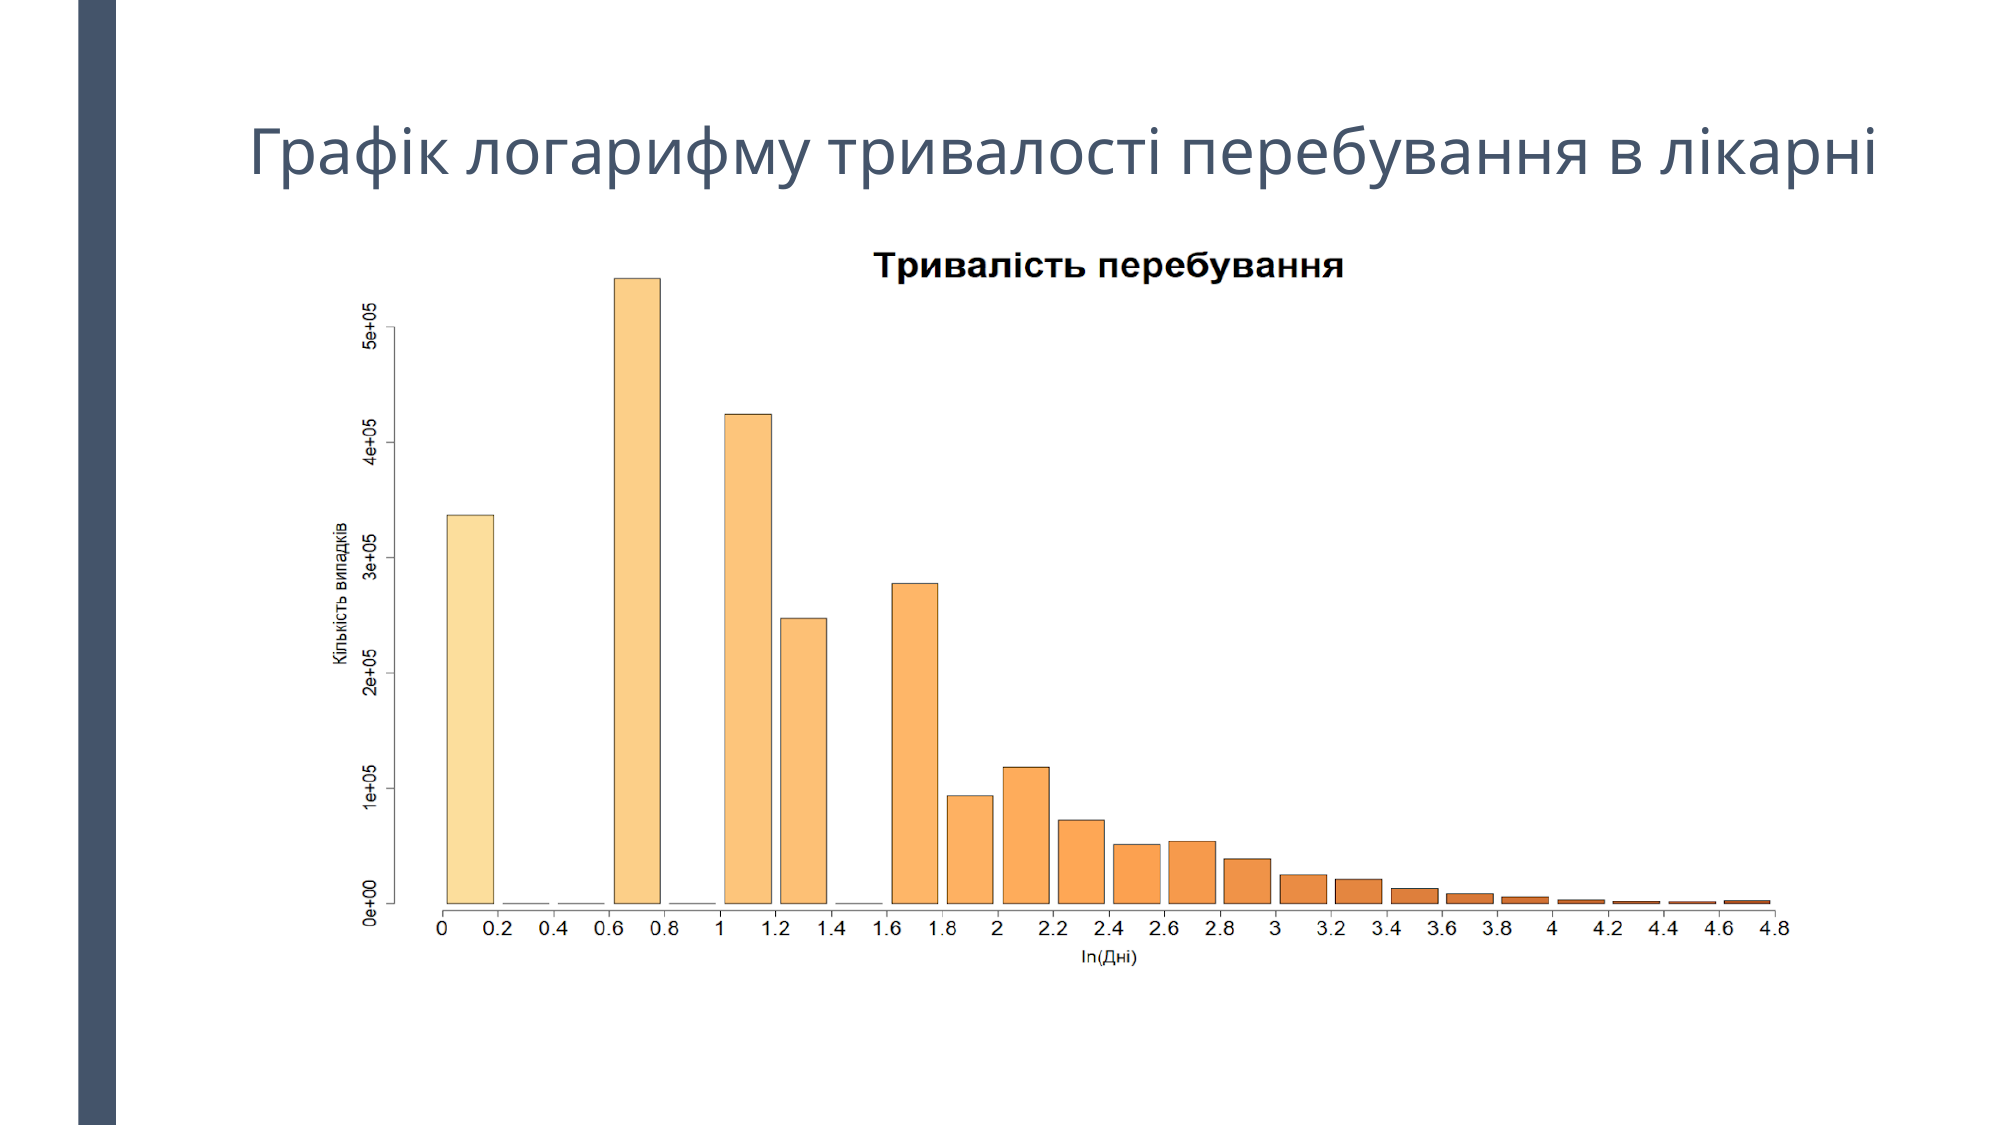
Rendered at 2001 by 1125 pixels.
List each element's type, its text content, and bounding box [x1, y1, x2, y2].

title Графік логарифму тривалості перебування в лікарні [225, 112, 1903, 245]
picture [325, 244, 1803, 973]
